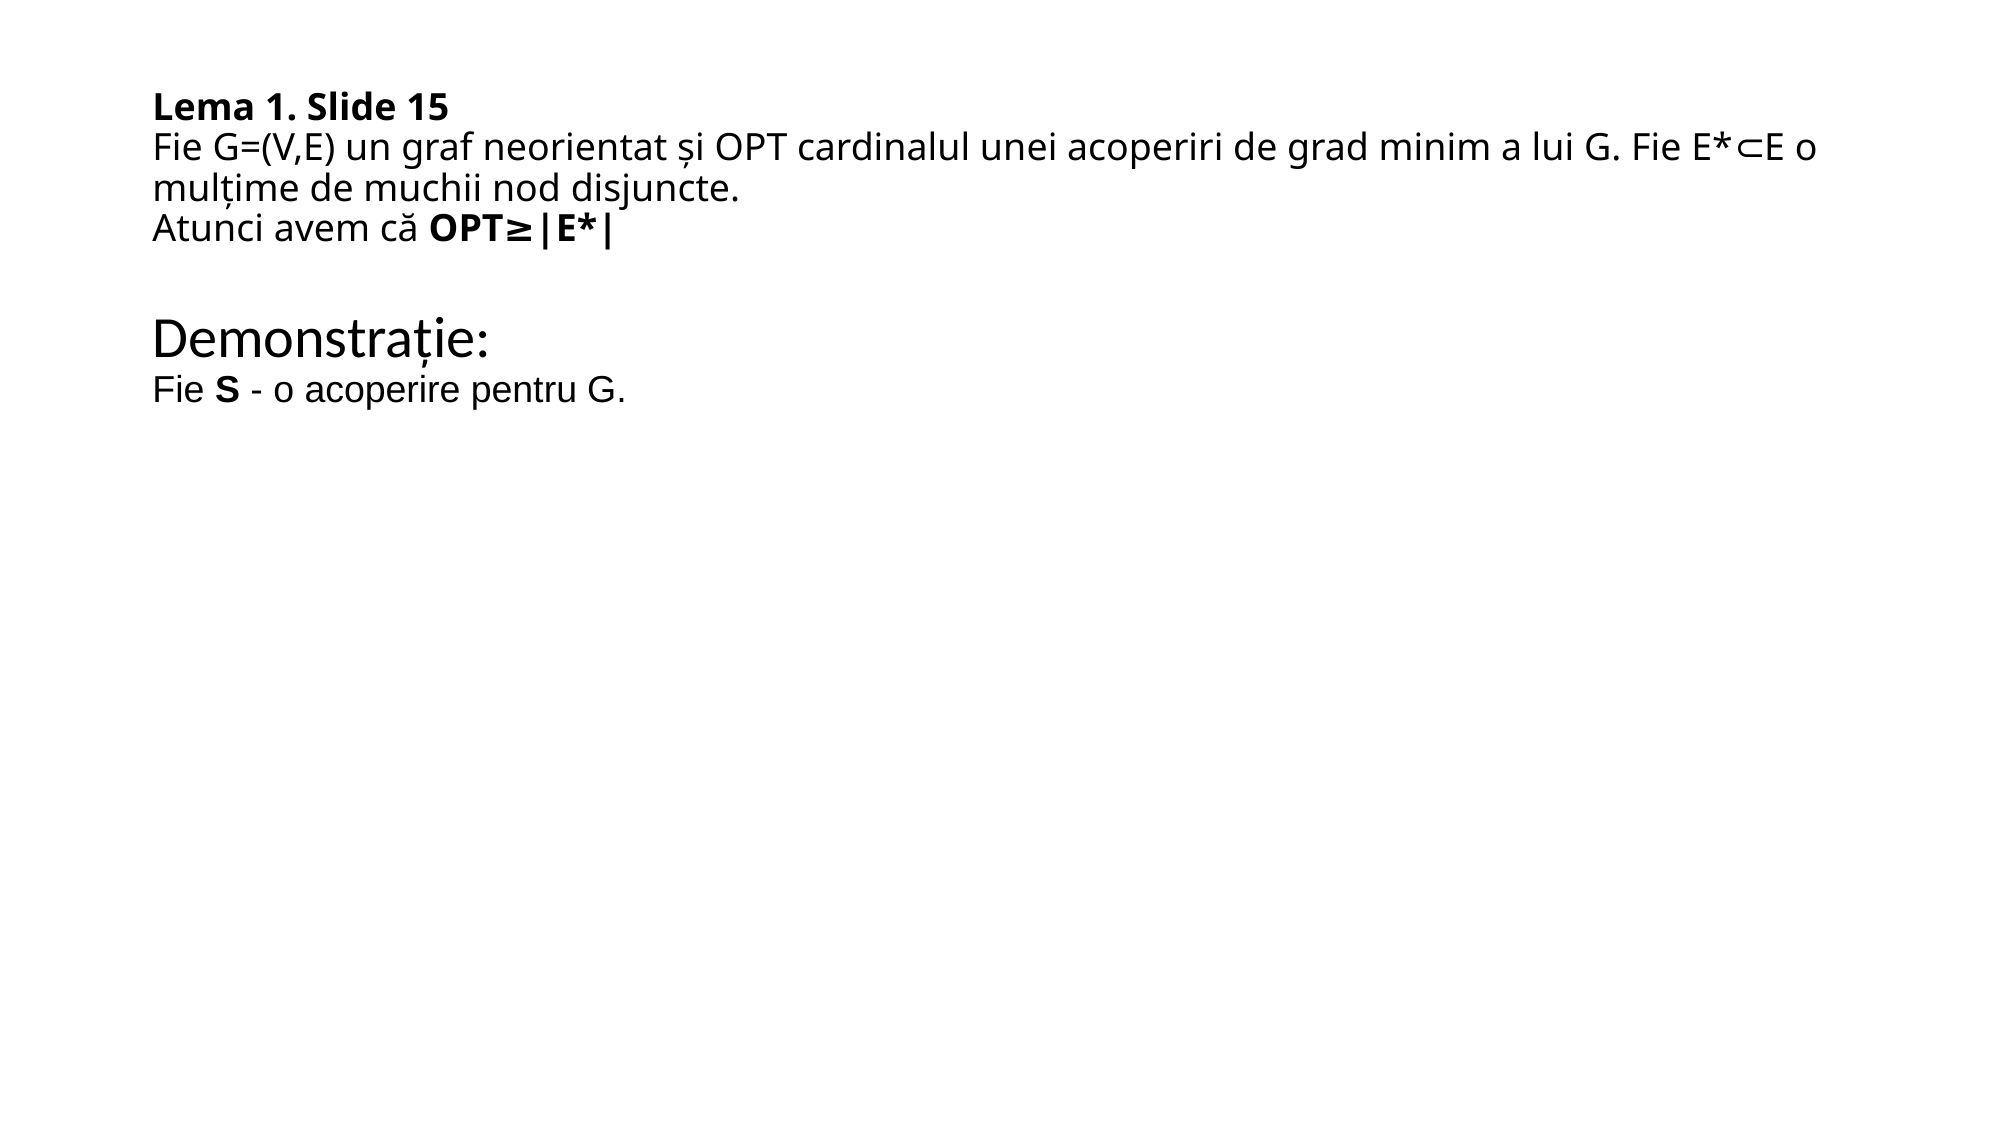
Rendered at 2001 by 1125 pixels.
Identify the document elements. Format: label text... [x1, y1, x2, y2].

list Demonstrație: Fie S - o acoperire pentru G. [137, 299, 1863, 1014]
title Lema 1. Slide 15 Fie G=(V,E) un graf neorientat și OPT cardinalul unei acoperiri de grad minim a lui G. Fie E*⊂E o mulțime de muchii nod disjuncte. Atunci avem că OPT≥|E*| [137, 59, 1863, 278]
